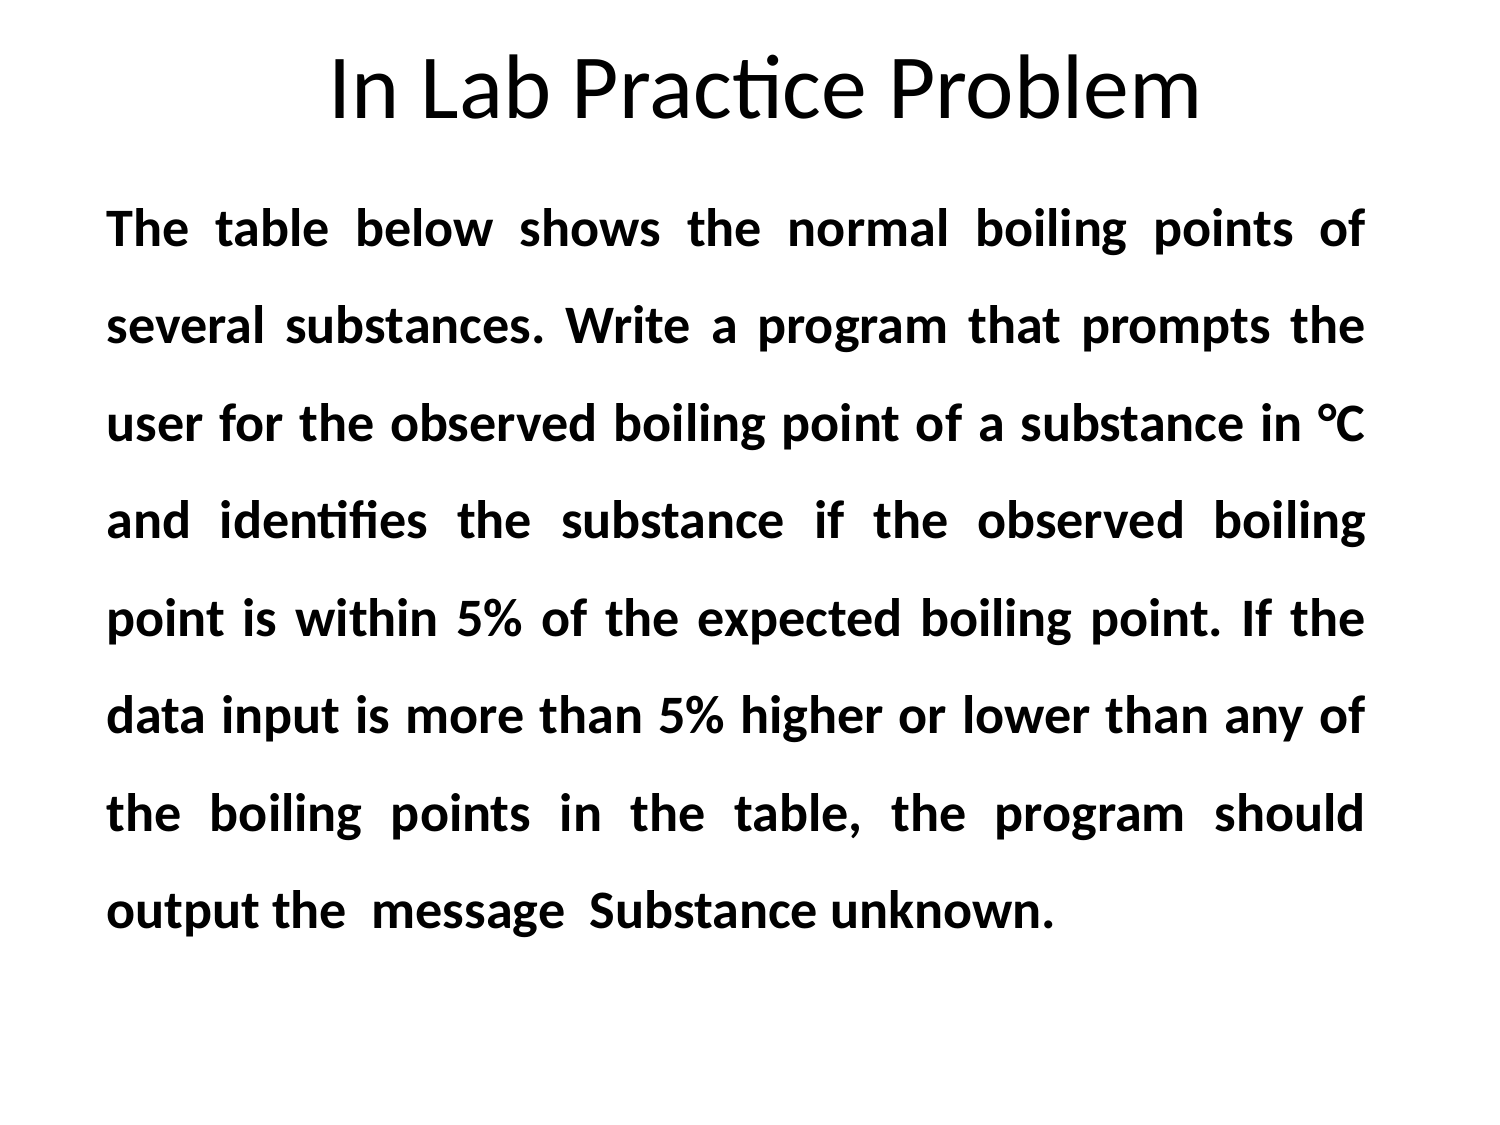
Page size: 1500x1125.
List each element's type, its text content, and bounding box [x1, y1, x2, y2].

list The table below shows the normal boiling points of several substances. Write a program that prompts the user for the observed boiling point of a substance in °C and identifies the substance if the observed boiling point is within 5% of the expected boiling point. If the data input is more than 5% higher or lower than any of the boiling points in the table, the program should output the message Substance unknown. [35, 152, 1383, 997]
title In Lab Practice Problem [91, 11, 1442, 153]
